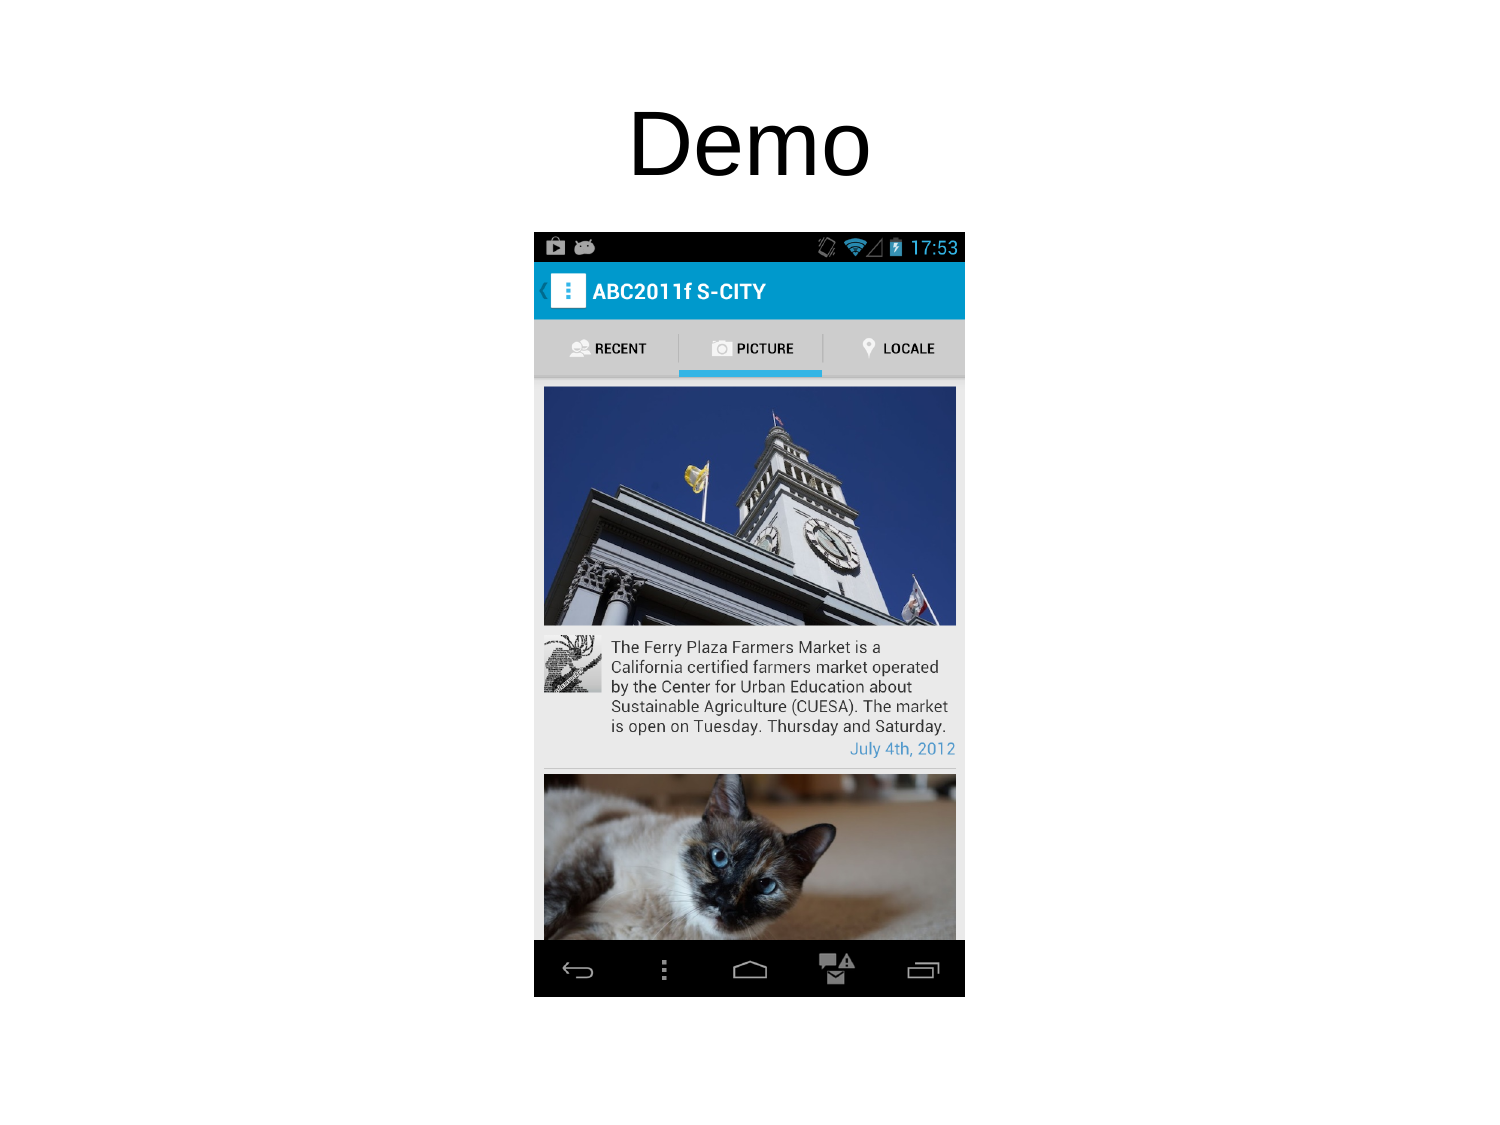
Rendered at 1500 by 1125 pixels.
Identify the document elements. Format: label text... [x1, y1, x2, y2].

picture [636, 284, 644, 294]
picture [621, 284, 632, 298]
picture [757, 284, 765, 298]
picture [661, 284, 666, 298]
picture [594, 284, 605, 298]
picture [648, 284, 657, 298]
picture [741, 284, 751, 298]
picture [699, 284, 708, 298]
picture [674, 284, 679, 298]
picture [608, 284, 619, 298]
picture [551, 274, 586, 308]
picture [534, 320, 965, 997]
title Demo [75, 45, 1425, 233]
picture [534, 232, 965, 261]
picture [687, 283, 691, 298]
